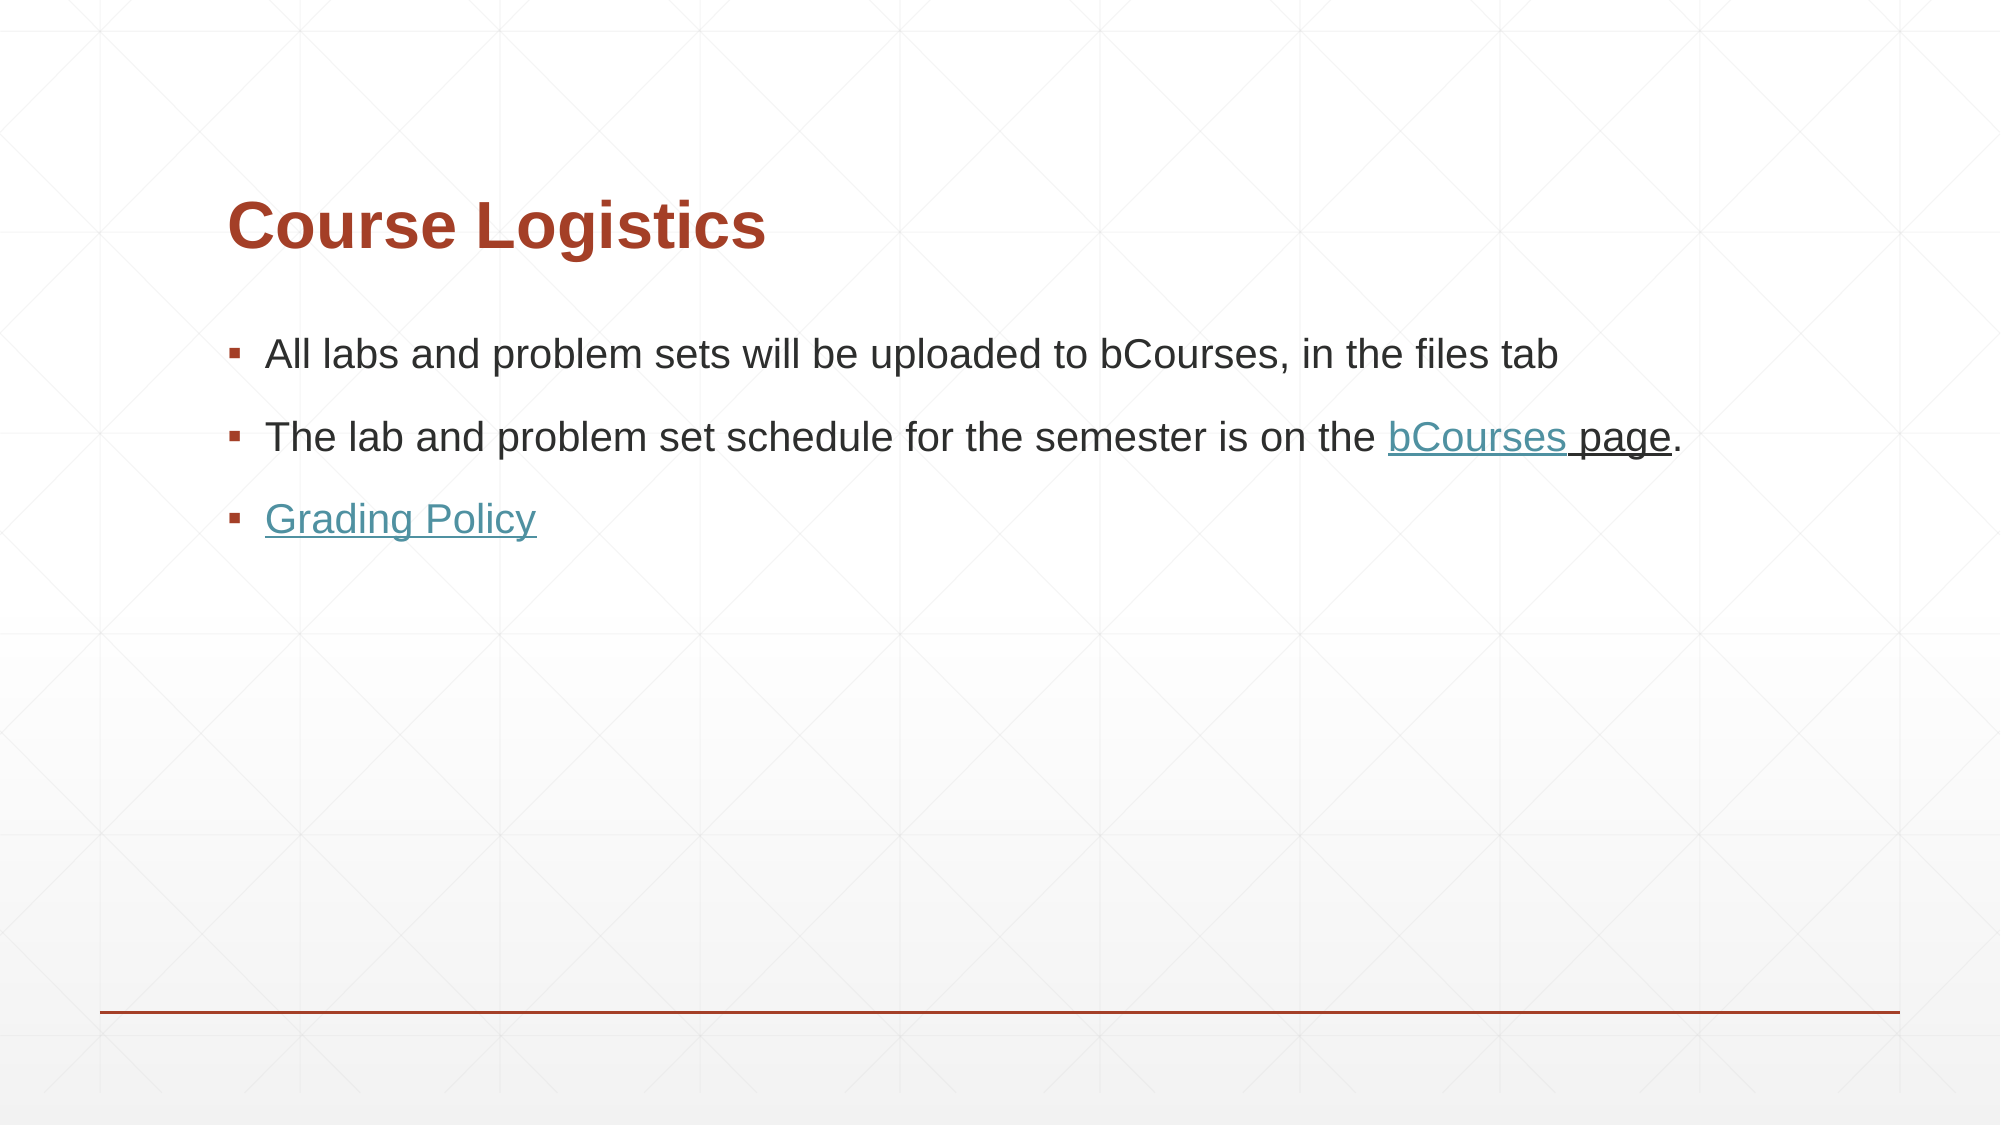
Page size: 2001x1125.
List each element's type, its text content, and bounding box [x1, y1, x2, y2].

list All labs and problem sets will be uploaded to bCourses, in the files tab The lab and problem set schedule for the semester is on the bCourses page. Grading Policy [212, 324, 1788, 950]
title Course Logistics [212, 82, 1788, 271]
